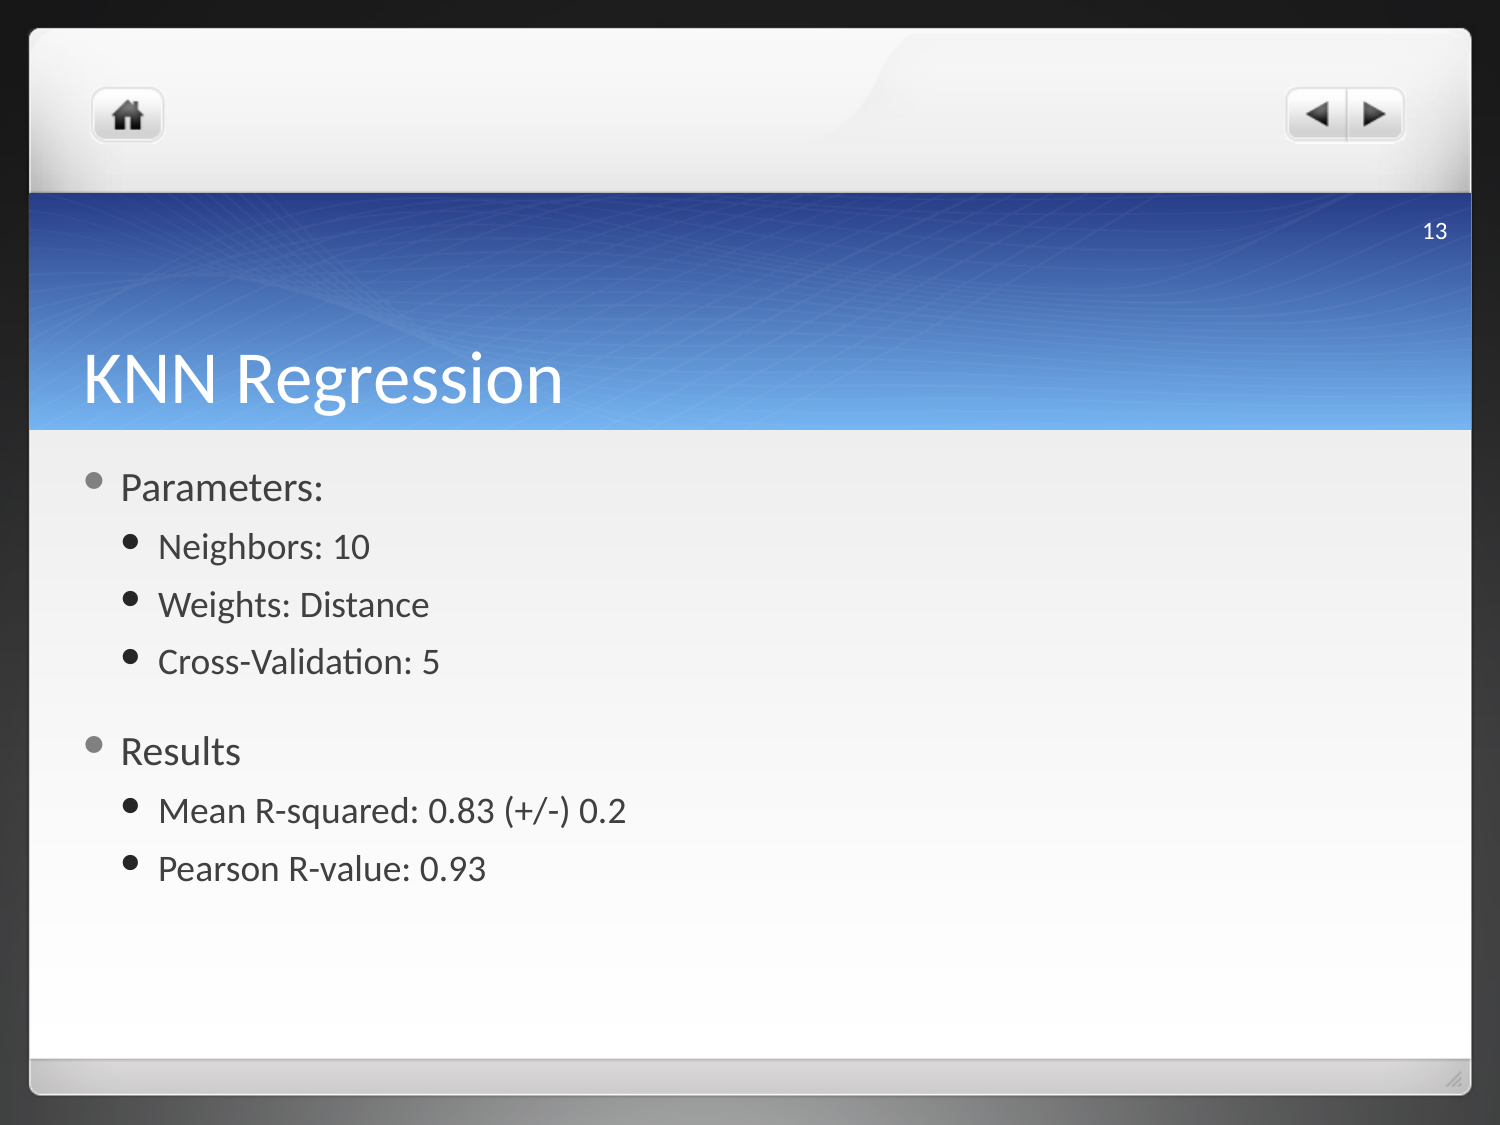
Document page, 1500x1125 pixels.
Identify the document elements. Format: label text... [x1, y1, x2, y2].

slide_number 13 [1374, 200, 1463, 260]
title KNN Regression [68, 238, 1432, 427]
list Parameters: Neighbors: 10 Weights: Distance Cross-Validation: 5 Results Mean R-squared: 0.83 (+/-) 0.2 Pearson R-value: 0.93 [68, 452, 1432, 1025]
picture [0, 0, 1500, 1125]
